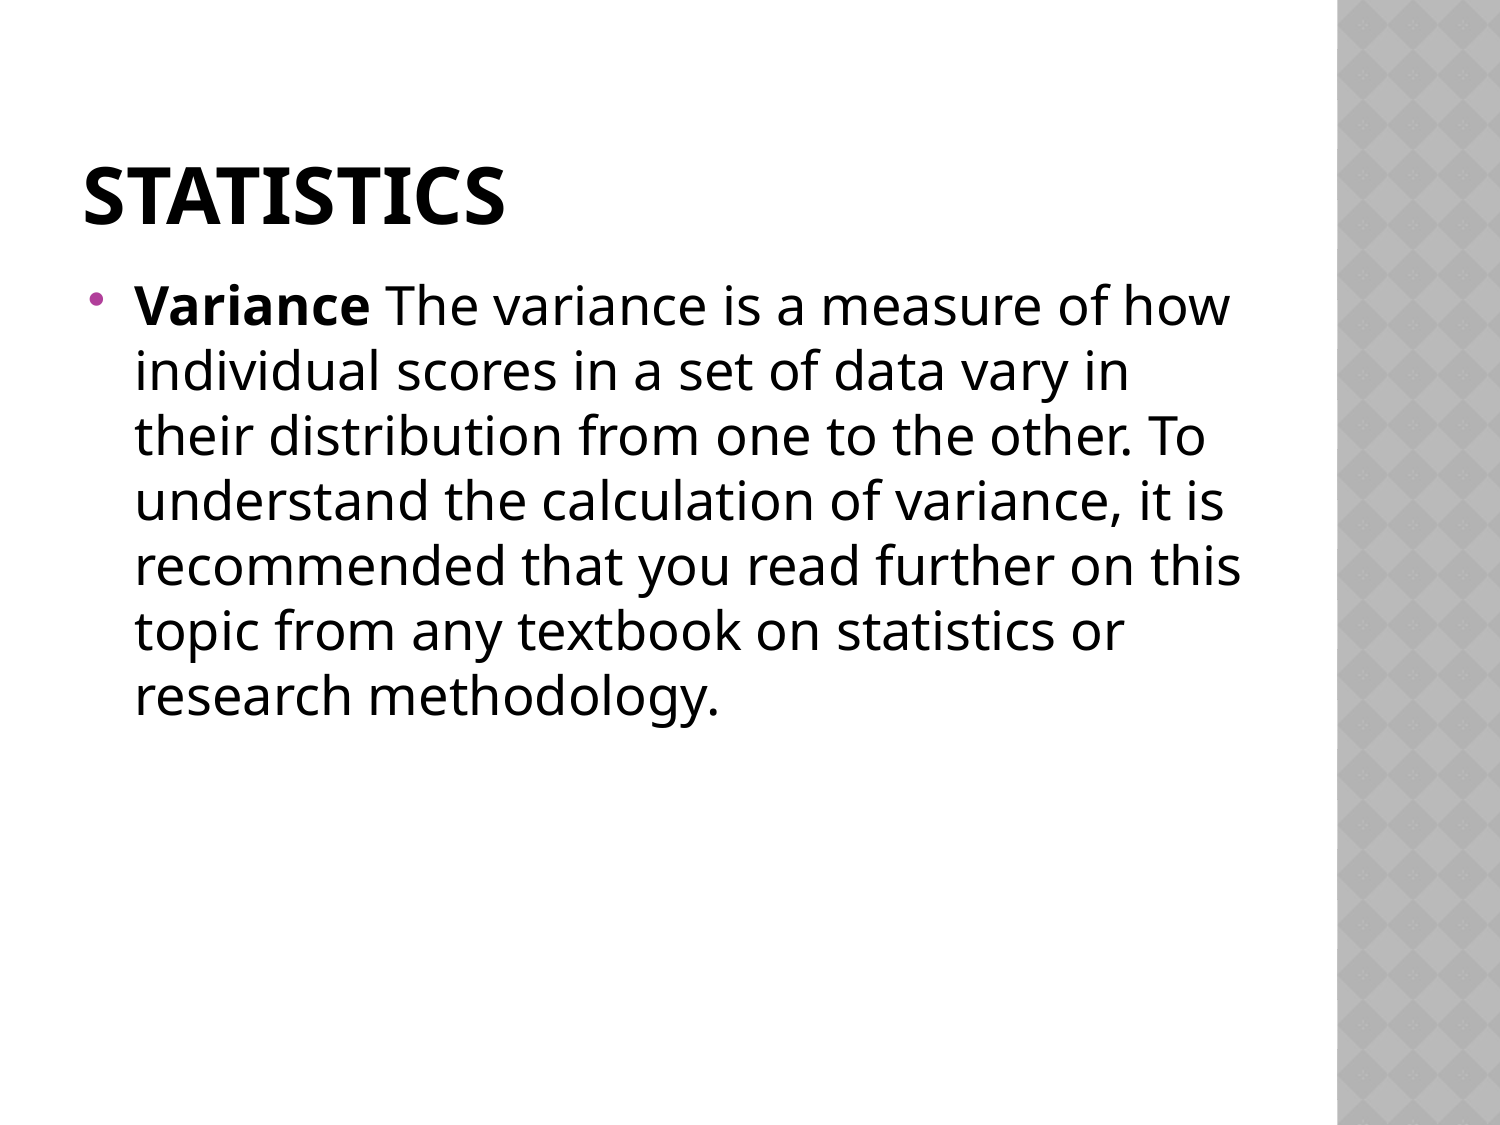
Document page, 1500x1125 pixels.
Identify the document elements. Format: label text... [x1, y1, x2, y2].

list Variance The variance is a measure of how individual scores in a set of data vary in their distribution from one to the other. To understand the calculation of variance, it is recommended that you read further on this topic from any textbook on statistics or research methodology. [75, 264, 1263, 1059]
title STATISTICS [75, 52, 1263, 240]
